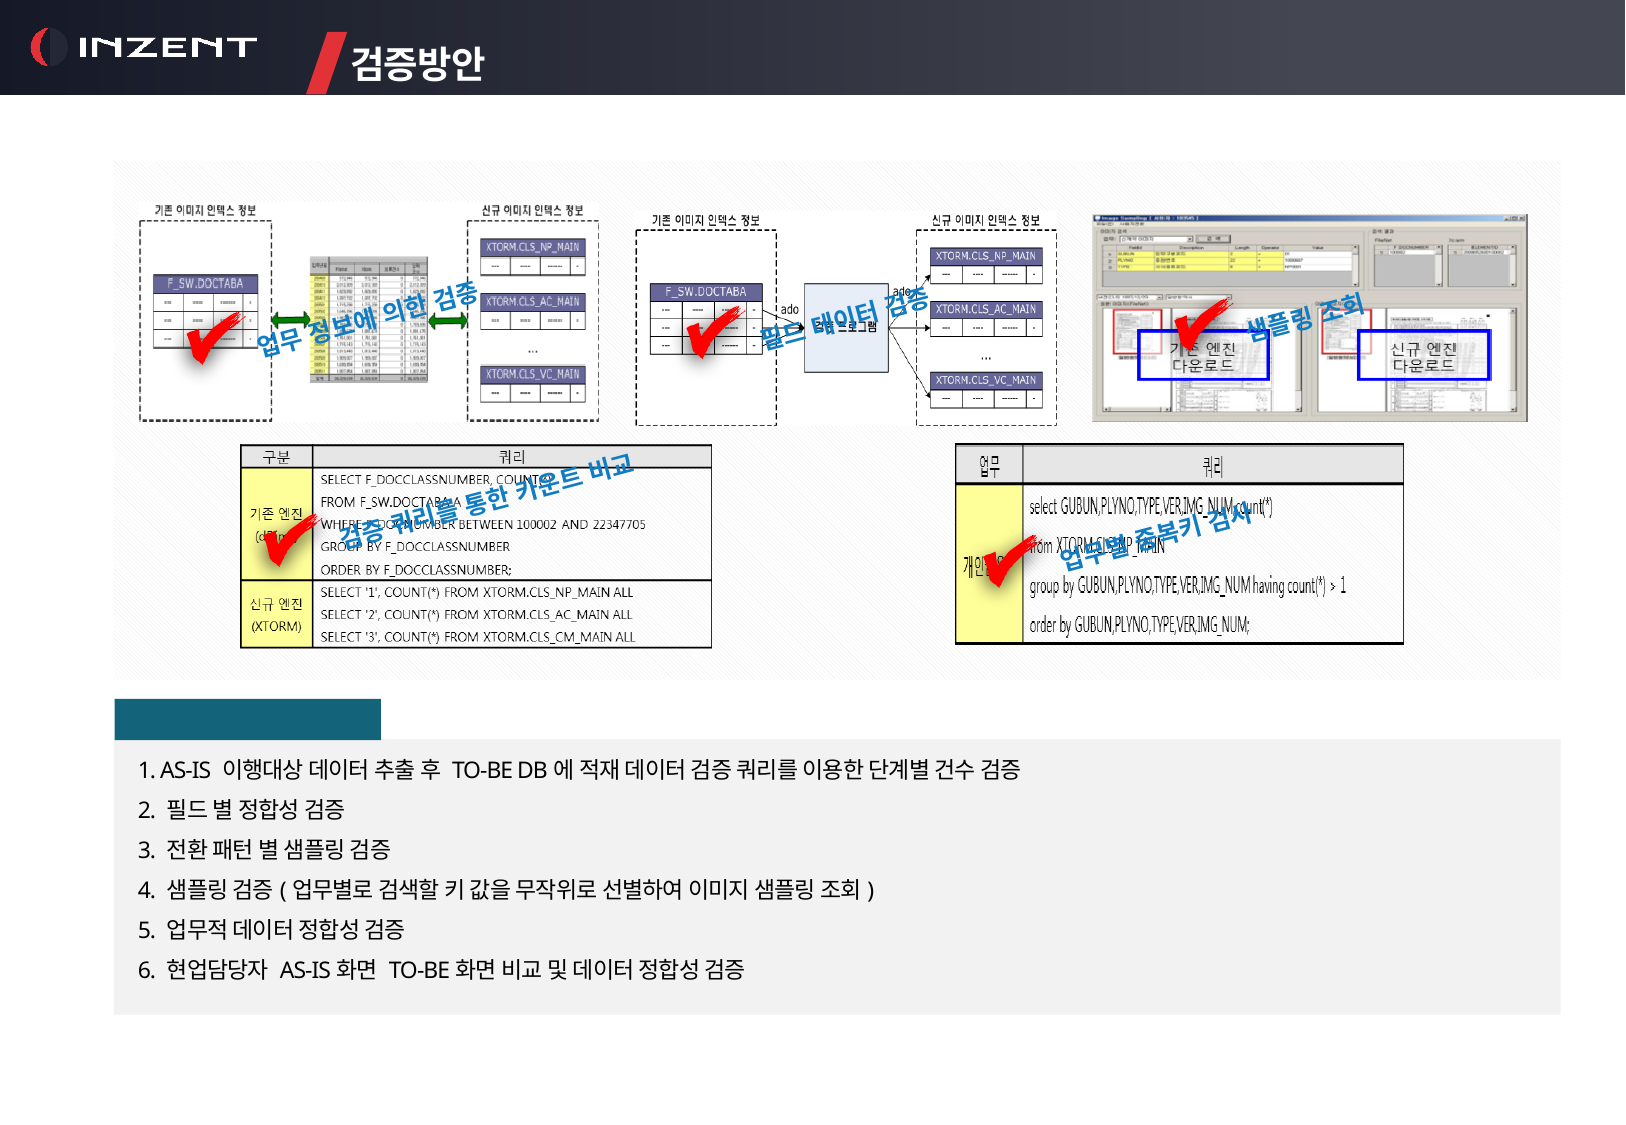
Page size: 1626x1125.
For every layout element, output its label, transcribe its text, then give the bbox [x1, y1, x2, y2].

picture [1171, 291, 1233, 357]
text_box 1. AS-IS 이행대상 데이터 추출 후 TO-BE DB에 적재 데이터 검증 쿼리를 이용한 단계별 건수 검증 2. 필드 별 정합성 검증 3. 전환 패턴 별 샘플링 검증 4. 샘플링 검증(업무별로 검색할 키 값을 무작위로 선별하여 이미지 샘플링 조회) 5. 업무적 데이터 정합성 검증 6. 현업담당자 AS-IS화면 TO-BE화면 비교 및 데이터 정합성 검증 [123, 747, 1550, 991]
picture [183, 304, 245, 370]
text_box 설명 [112, 697, 383, 742]
list 검증방안 [335, 38, 1300, 89]
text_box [954, 443, 1404, 652]
picture [683, 298, 745, 364]
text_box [138, 202, 600, 422]
picture [260, 506, 322, 572]
picture [979, 527, 1042, 593]
text_box [112, 737, 1563, 1017]
text_box [113, 161, 1561, 680]
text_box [240, 442, 712, 652]
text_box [1092, 214, 1528, 422]
picture [22, 21, 268, 72]
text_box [634, 211, 1057, 426]
